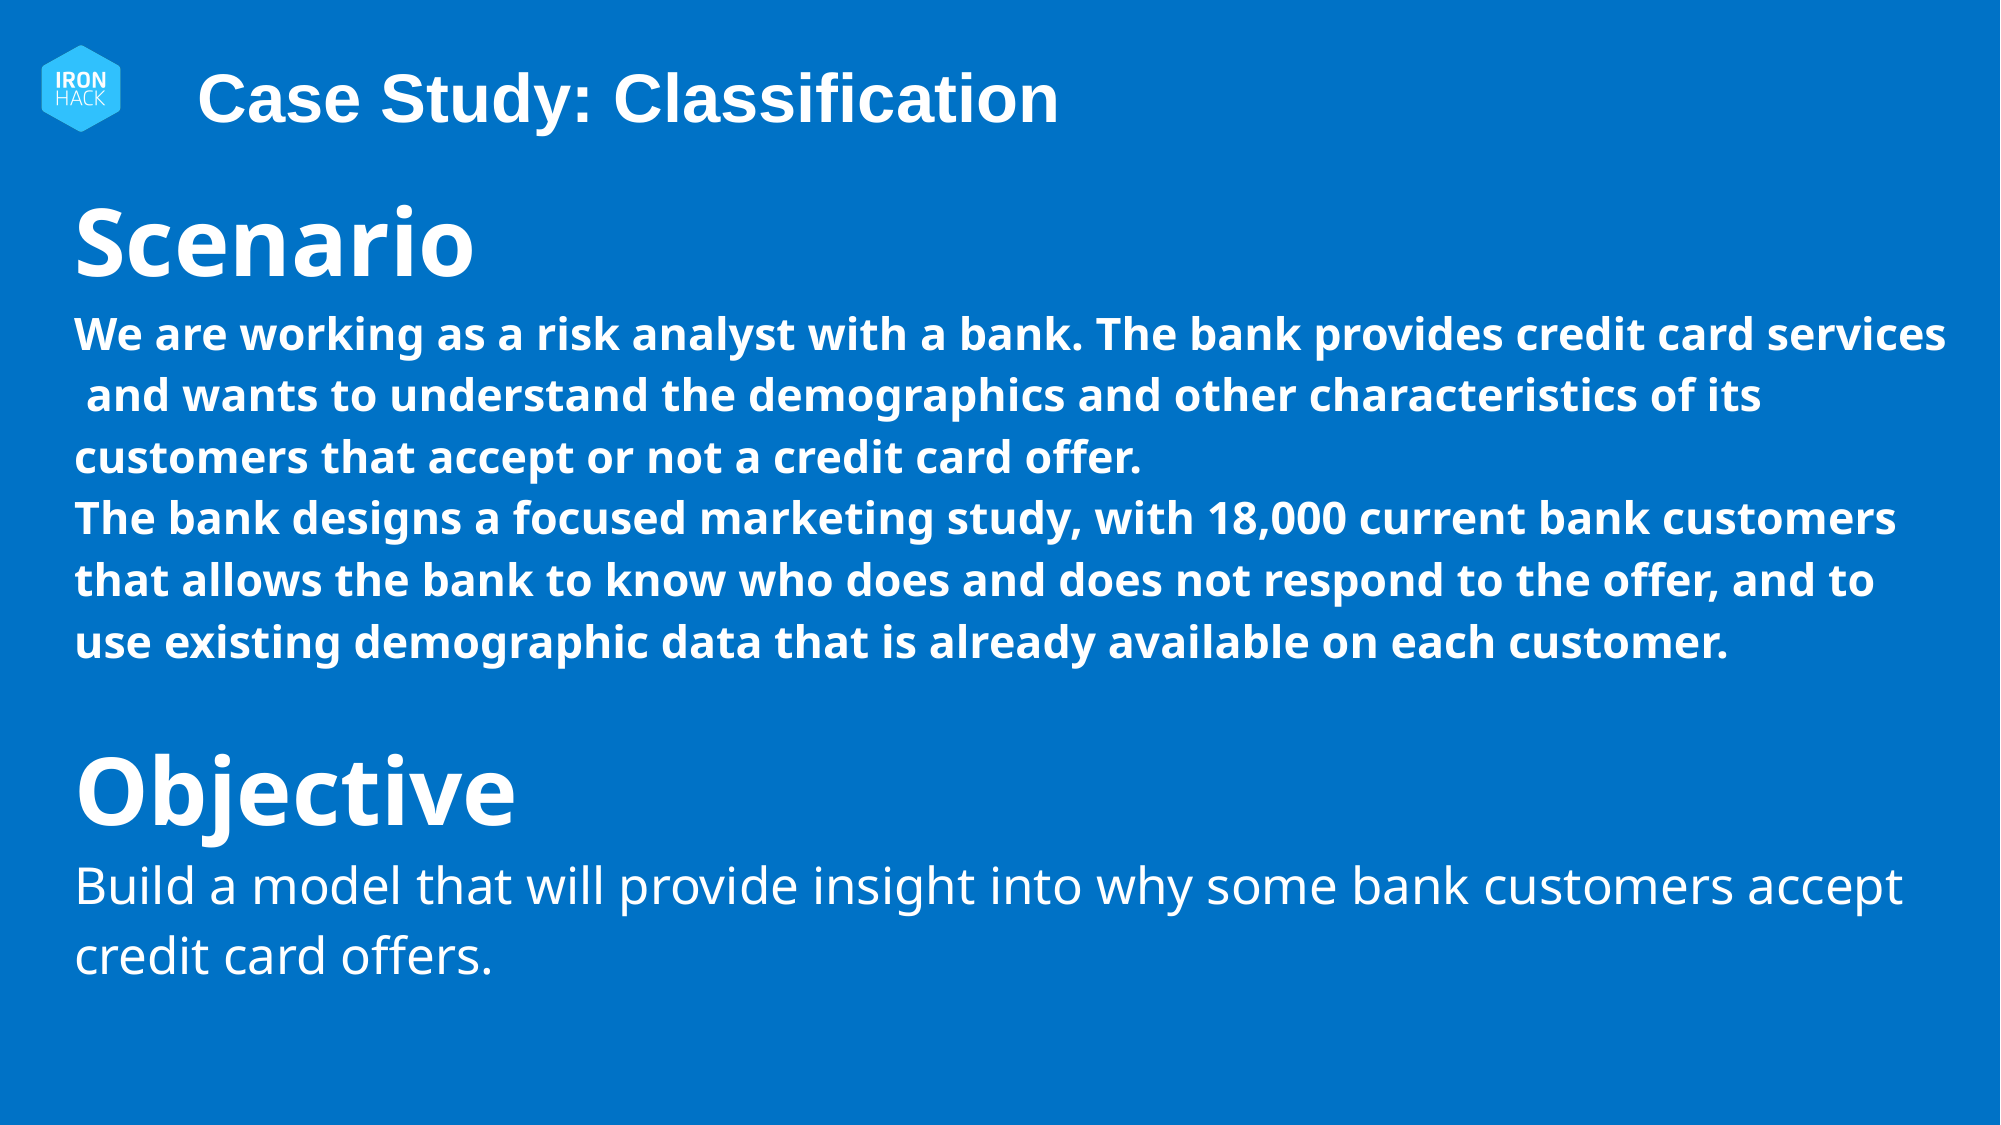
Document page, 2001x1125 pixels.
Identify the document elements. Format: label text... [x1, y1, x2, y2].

title Case Study: Classification [173, 48, 1474, 171]
picture [36, 43, 126, 134]
list Scenario We are working as a risk analyst with a bank. The bank provides credit card services and wants to understand the demographics and other characteristics of its customers that accept or not a credit card offer.​ The bank designs a focused marketing study, with 18,000 current bank customers that allows the bank to know who does and does not respond to the offer, and to use existing demographic data that is already available on each customer. Objective​ Build a model that will provide insight into why some bank customers accept credit card offers. [44, 171, 1982, 1099]
